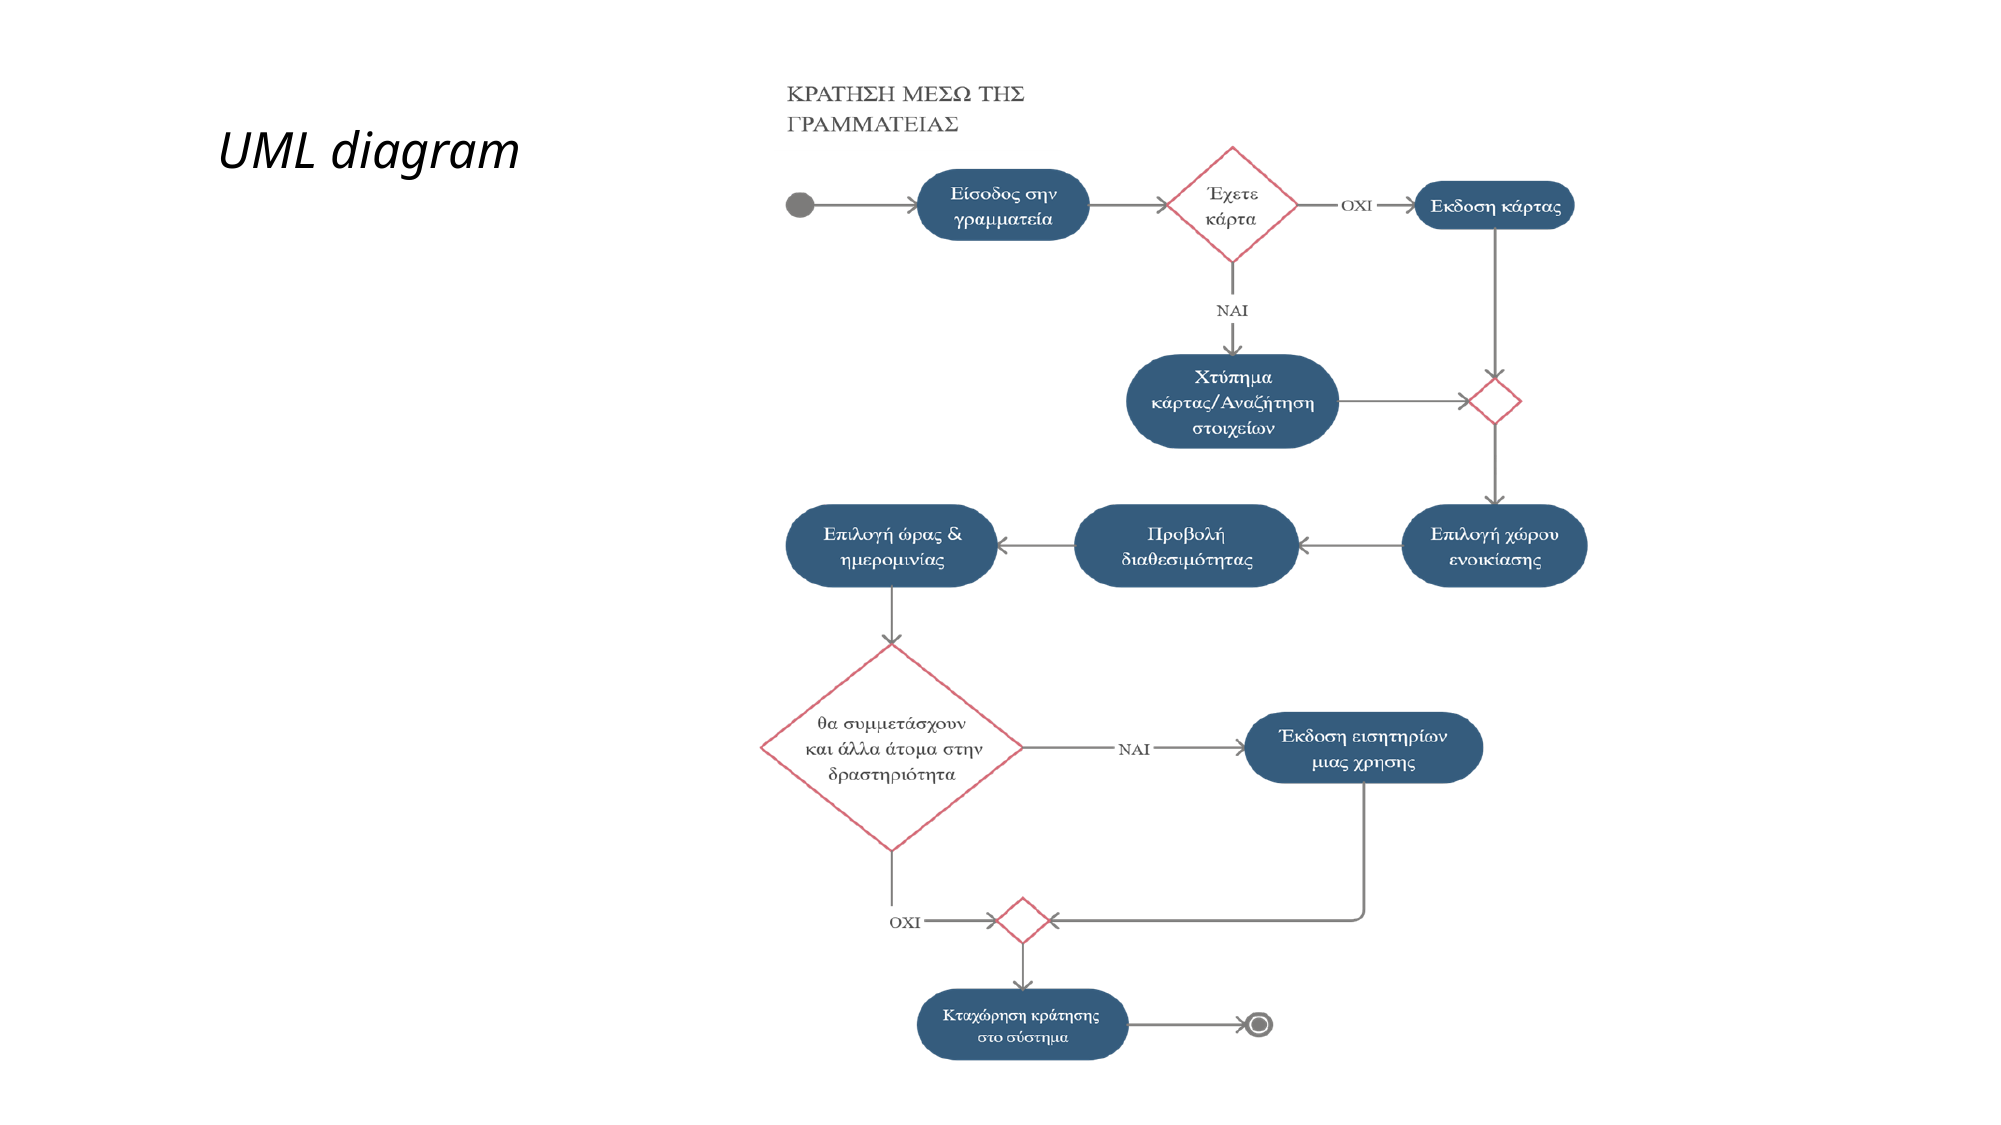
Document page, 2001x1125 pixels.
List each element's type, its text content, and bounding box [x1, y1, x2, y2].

picture [734, 43, 1613, 1082]
list UML diagram [202, 118, 572, 192]
